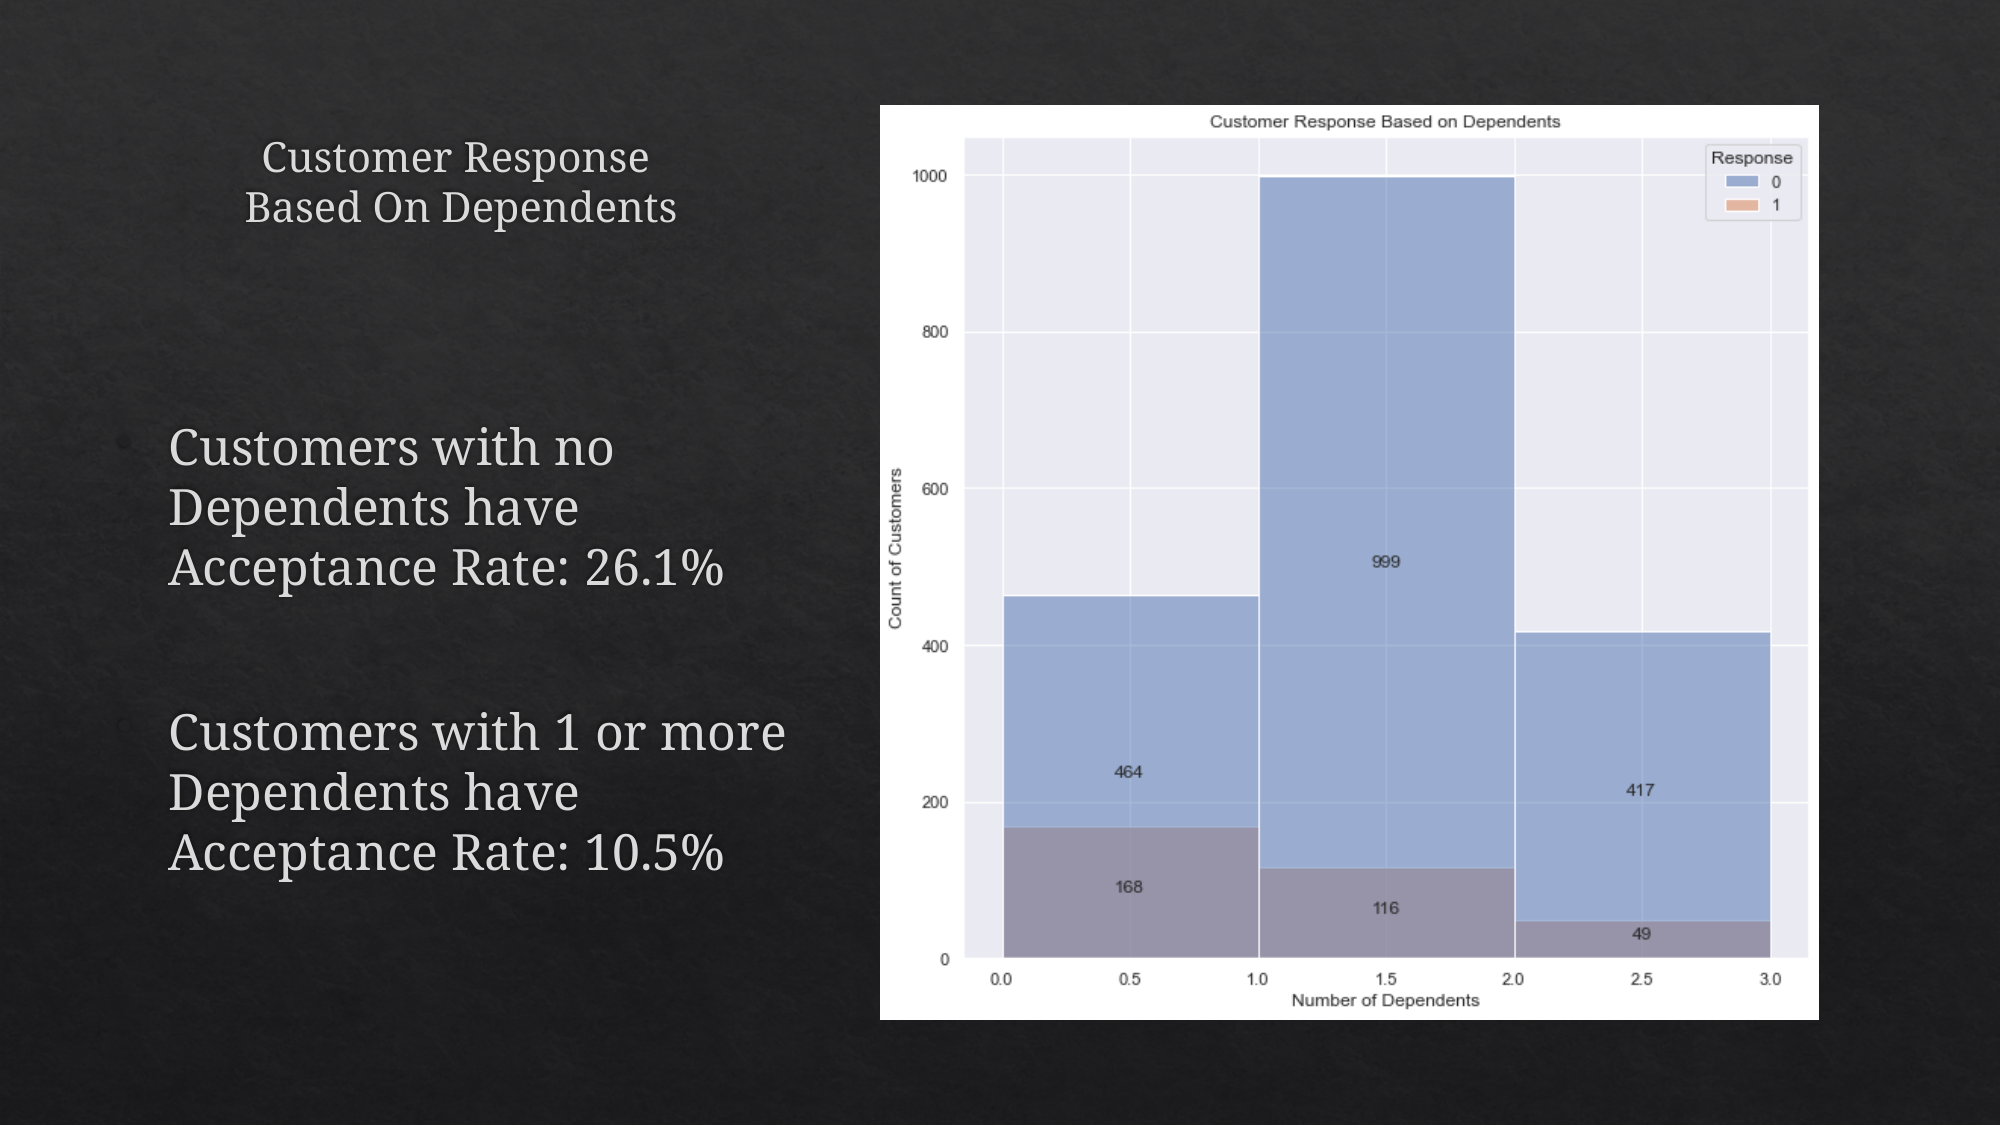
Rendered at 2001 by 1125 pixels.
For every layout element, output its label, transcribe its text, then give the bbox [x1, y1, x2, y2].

text_box [0, 0, 2000, 1125]
title Customer Response Based On Dependents [151, 79, 771, 239]
picture [880, 105, 1819, 1020]
list Customers with no Dependents have Acceptance Rate: 26.1% Customers with 1 or more Dependents have Acceptance Rate: 10.5% [97, 463, 853, 833]
